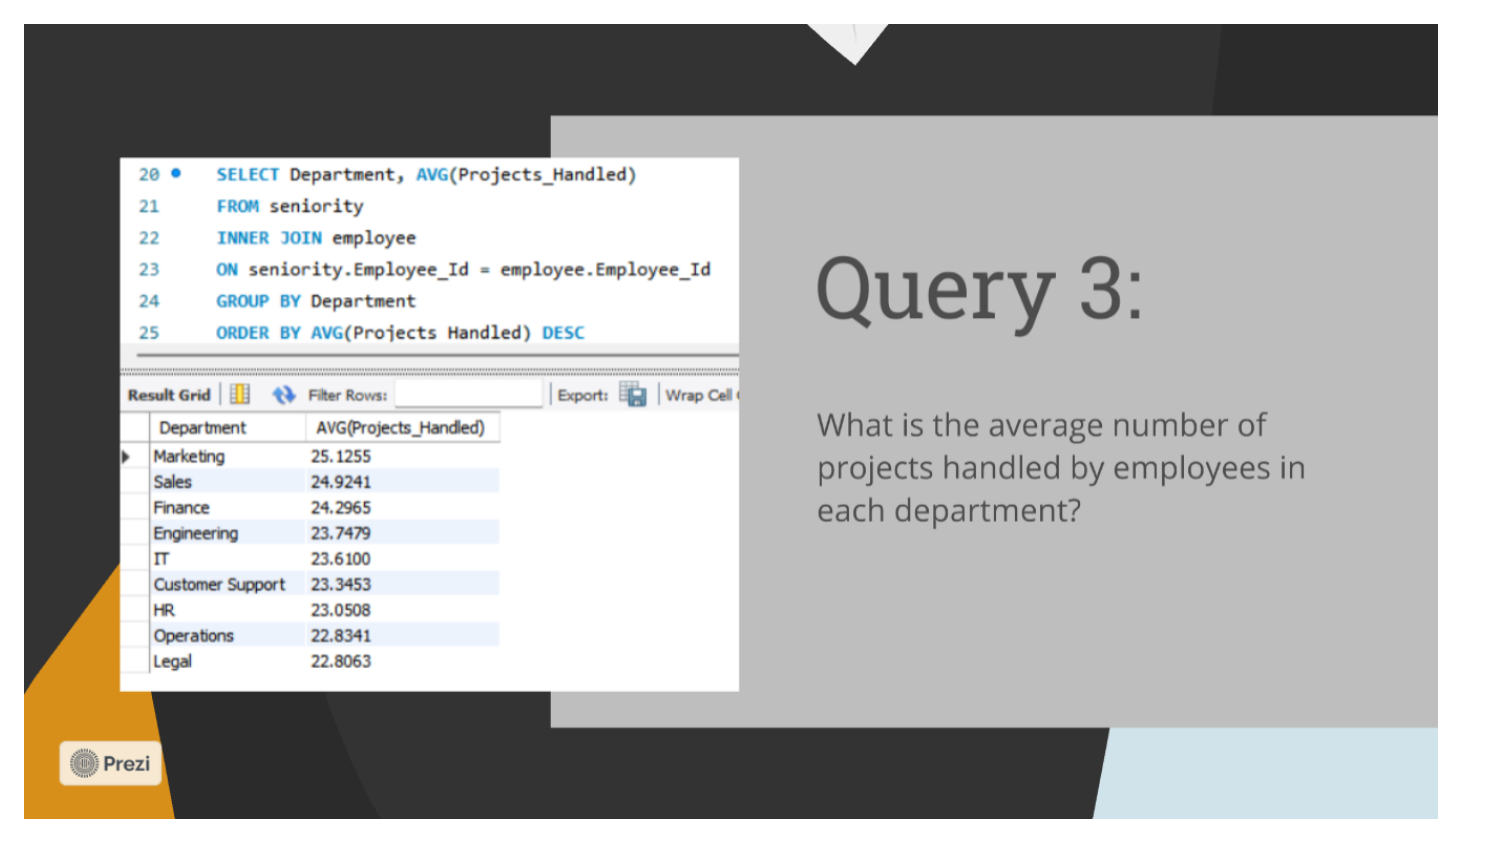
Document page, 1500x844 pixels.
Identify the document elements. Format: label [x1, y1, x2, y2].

picture [24, 24, 1438, 819]
